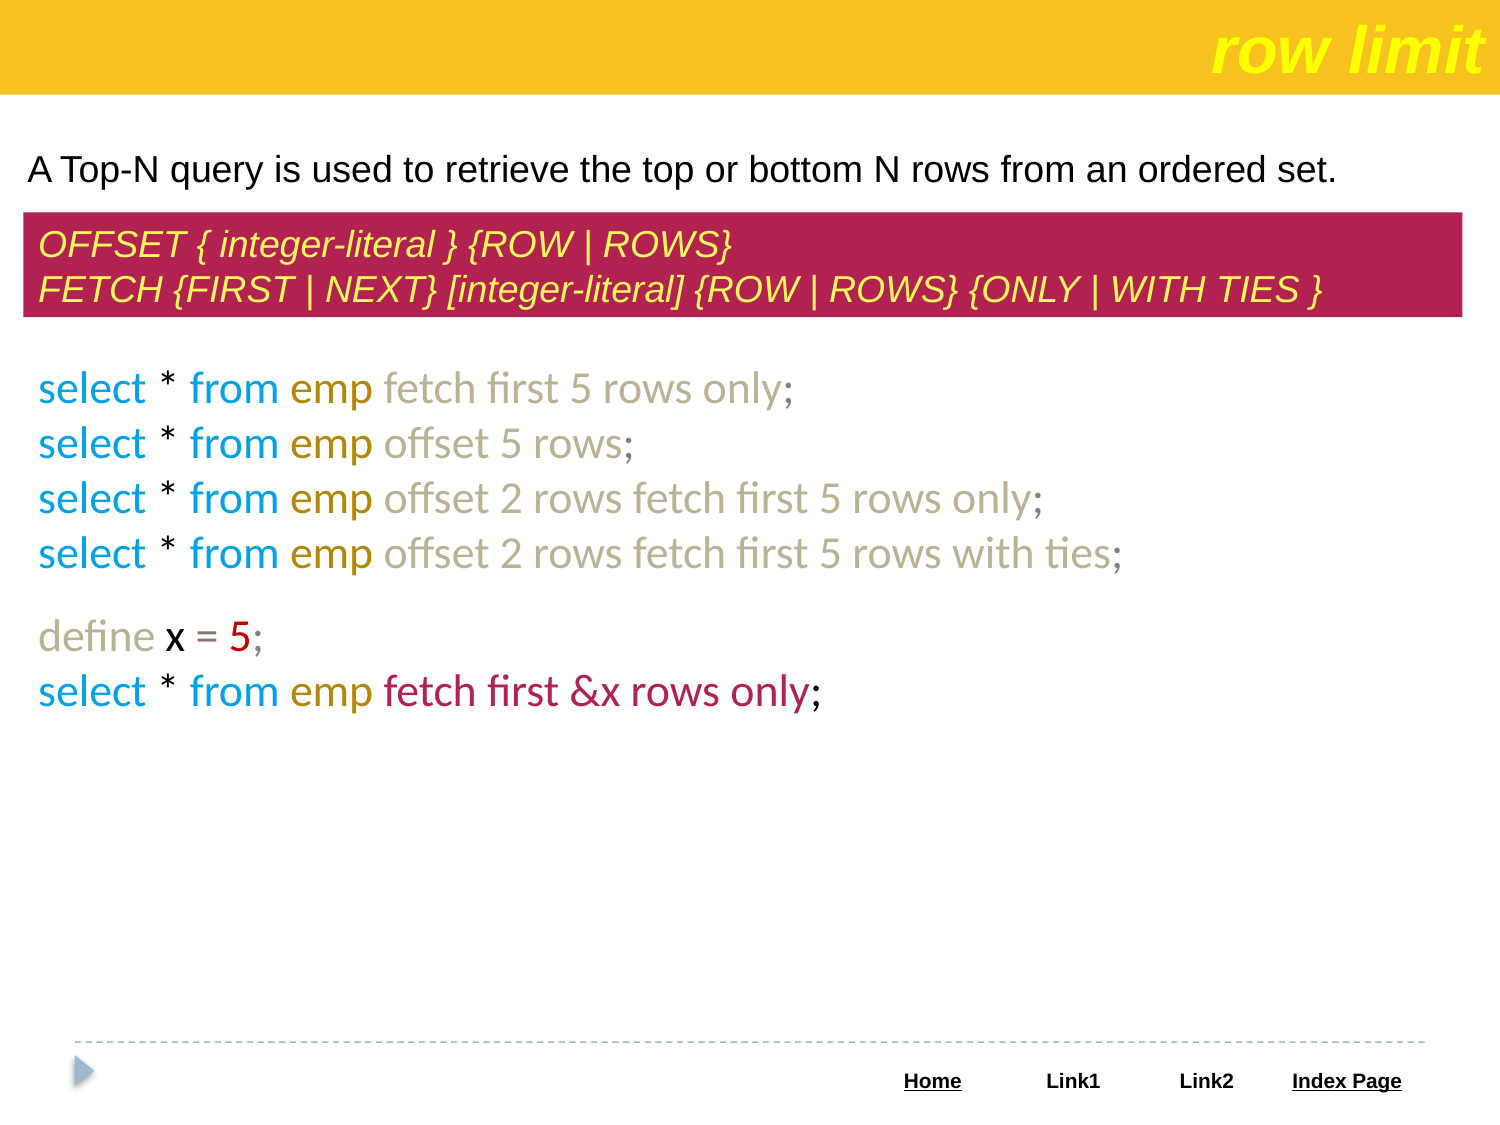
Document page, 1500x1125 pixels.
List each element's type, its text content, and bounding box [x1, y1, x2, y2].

text_box A Top-N query is used to retrieve the top or bottom N rows from an ordered set. [12, 137, 1488, 198]
text_box select * from emp fetch first 5 rows only; select * from emp offset 5 rows; select * from emp offset 2 rows fetch first 5 rows only; select * from emp offset 2 rows fetch first 5 rows with ties; [23, 349, 1479, 585]
text_box row limit [0, 0, 1500, 95]
text_box define x = 5; select * from emp fetch first &x rows only; [23, 598, 1479, 724]
text_box OFFSET { integer-literal } {ROW | ROWS} FETCH {FIRST | NEXT} [integer-literal] {ROW | ROWS} {ONLY | WITH TIES } [23, 212, 1463, 318]
